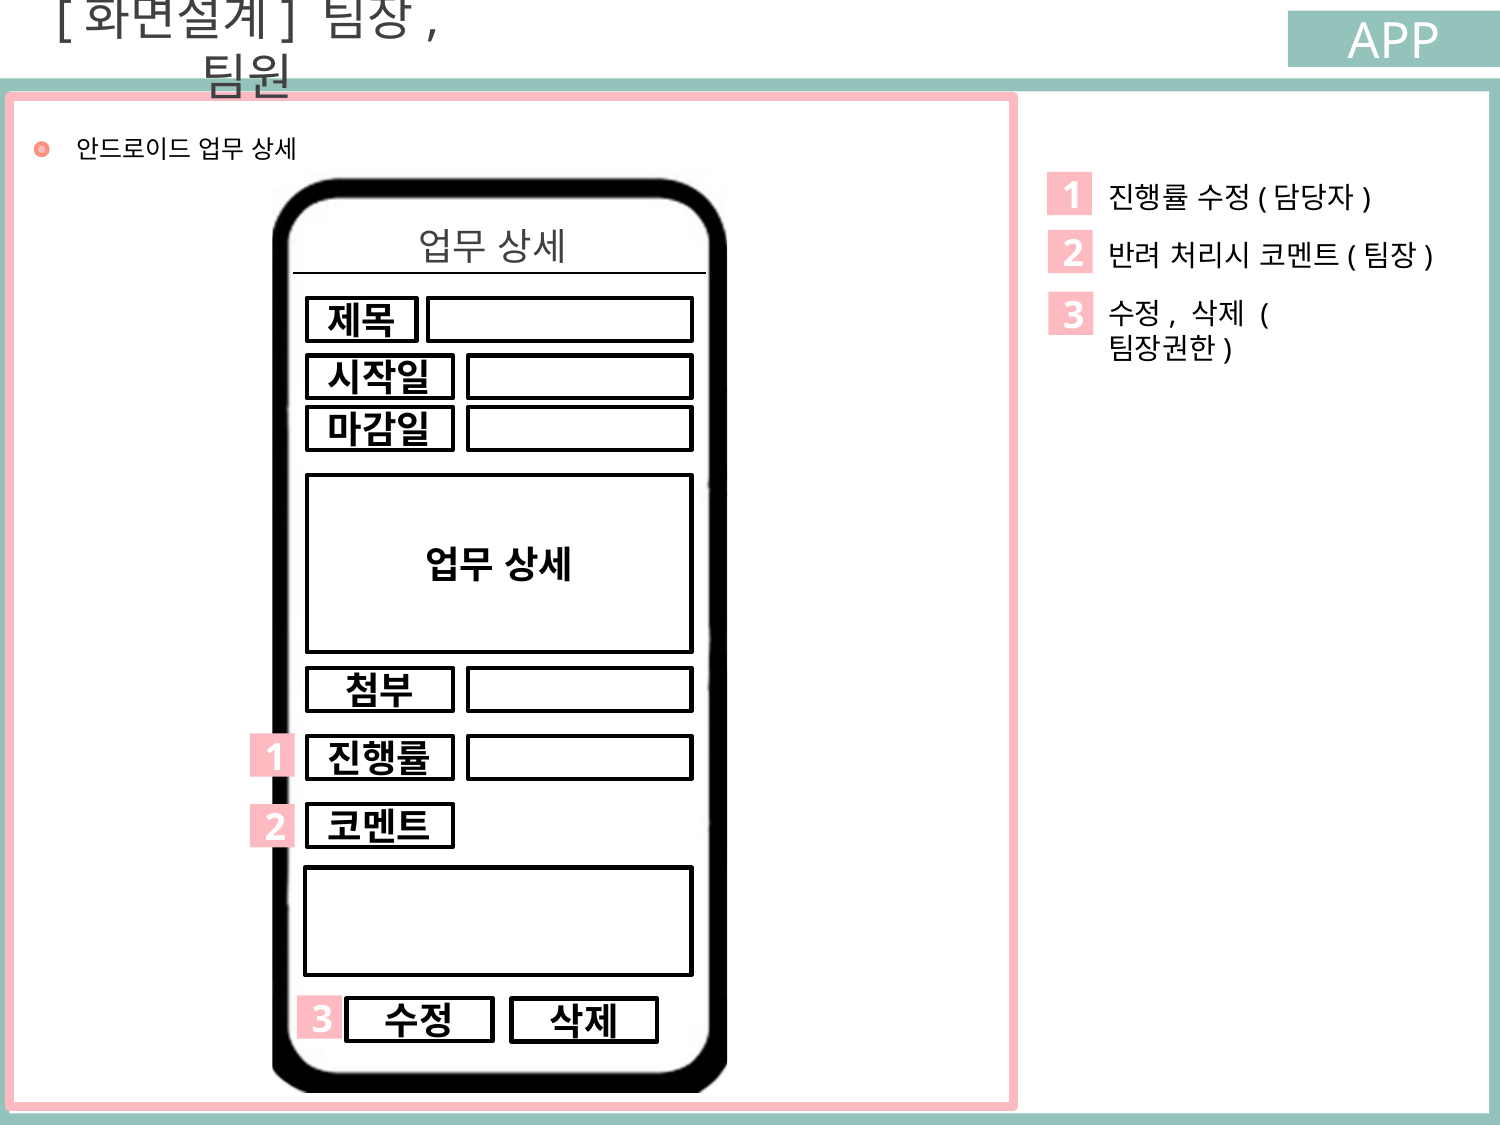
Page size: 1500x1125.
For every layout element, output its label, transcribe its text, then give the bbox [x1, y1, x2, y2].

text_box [0, 78, 1500, 1125]
text_box [화면설계] 팀장, 팀원 [0, 0, 514, 77]
text_box APP [1286, 9, 1500, 69]
picture [272, 171, 728, 1094]
